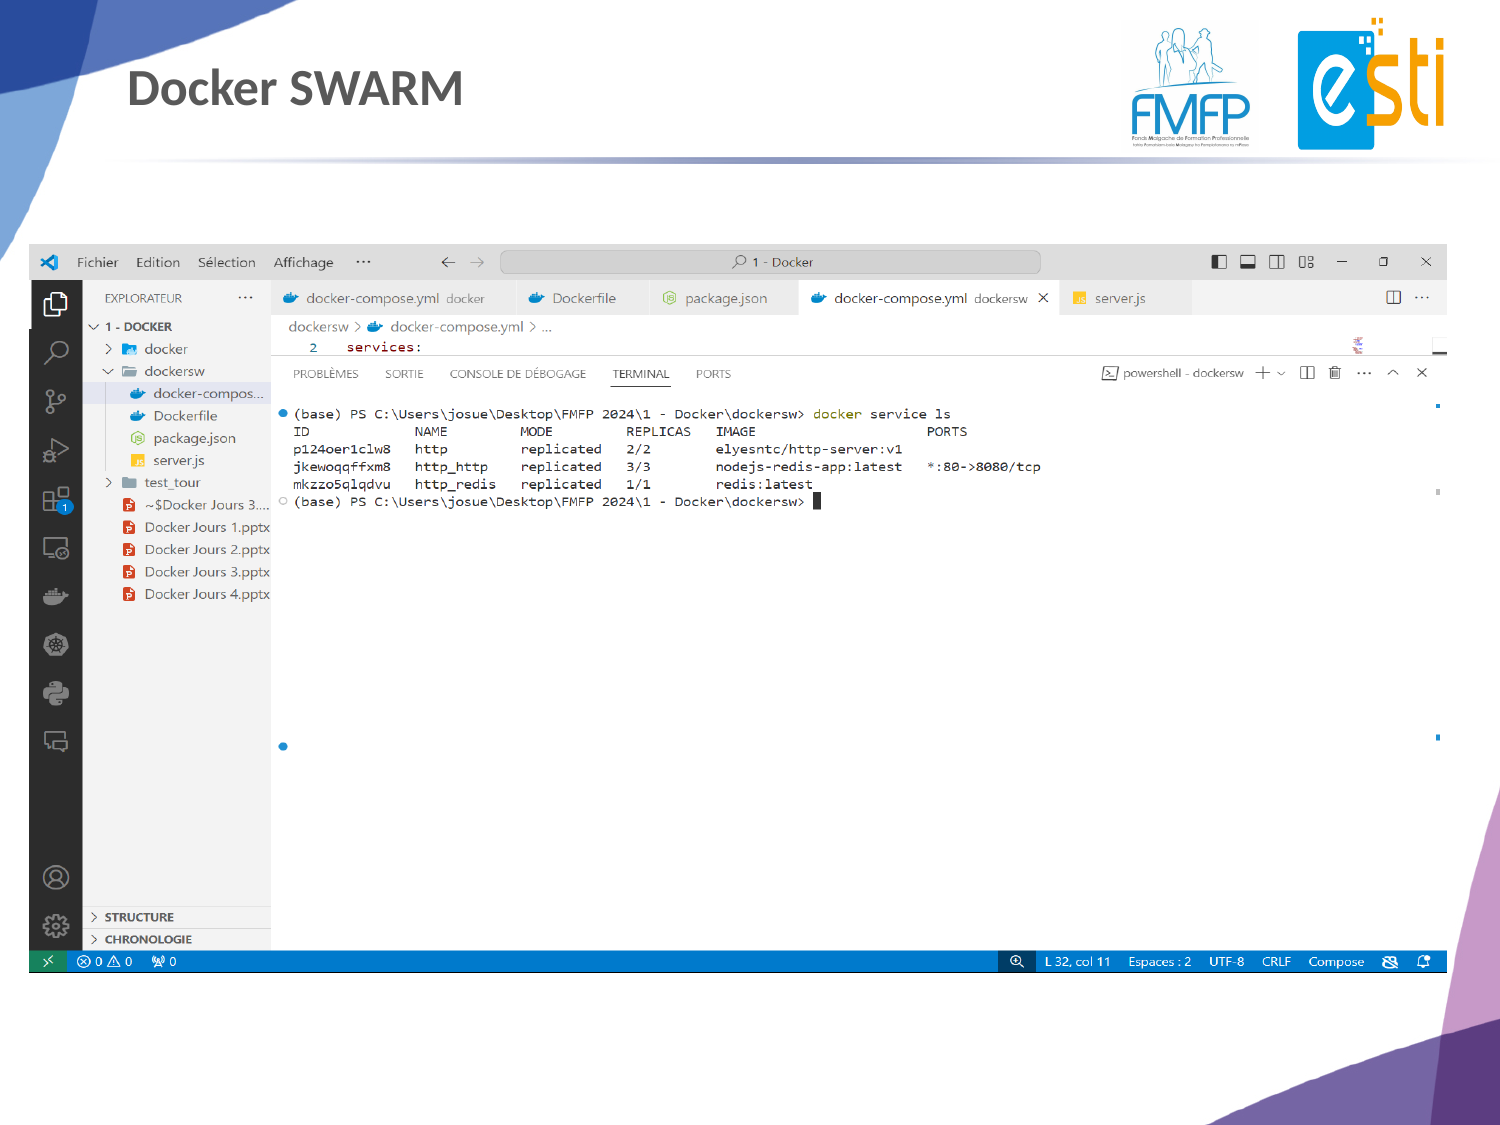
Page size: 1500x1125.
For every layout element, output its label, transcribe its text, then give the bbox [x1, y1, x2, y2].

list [29, 244, 1447, 973]
title Docker SWARM [112, 19, 1116, 150]
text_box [1121, 0, 1455, 174]
picture [0, 0, 1500, 1125]
